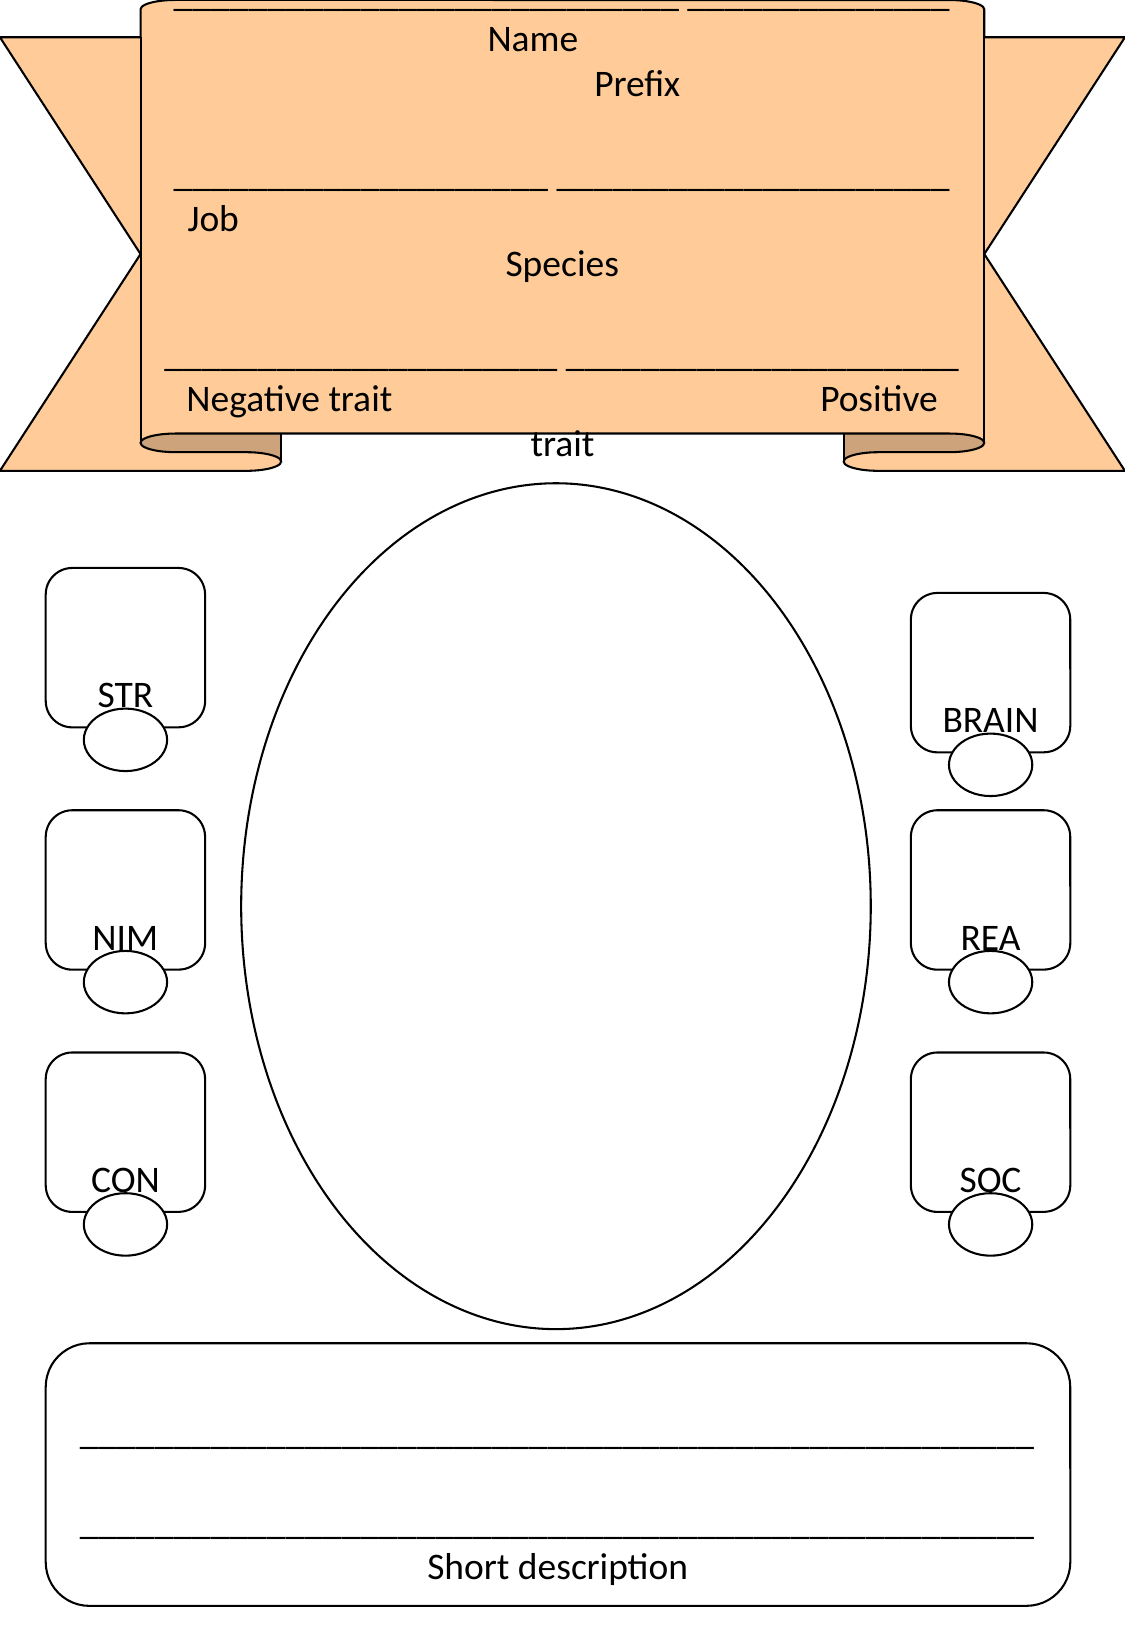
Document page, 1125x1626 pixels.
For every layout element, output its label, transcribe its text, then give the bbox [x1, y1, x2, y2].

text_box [910, 1052, 1071, 1256]
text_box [910, 592, 1071, 797]
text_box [45, 567, 206, 772]
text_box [910, 810, 1071, 1014]
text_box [45, 810, 206, 1014]
text_box ___________________________ ______________ Name Prefix ____________________ _____________________ Job Species _____________________ _____________________ Negative trait Positive trait [0, 0, 1125, 472]
text_box [240, 482, 872, 1331]
text_box ___________________________________________________ ___________________________________________________ Short description [44, 1342, 1072, 1607]
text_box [45, 1052, 206, 1256]
